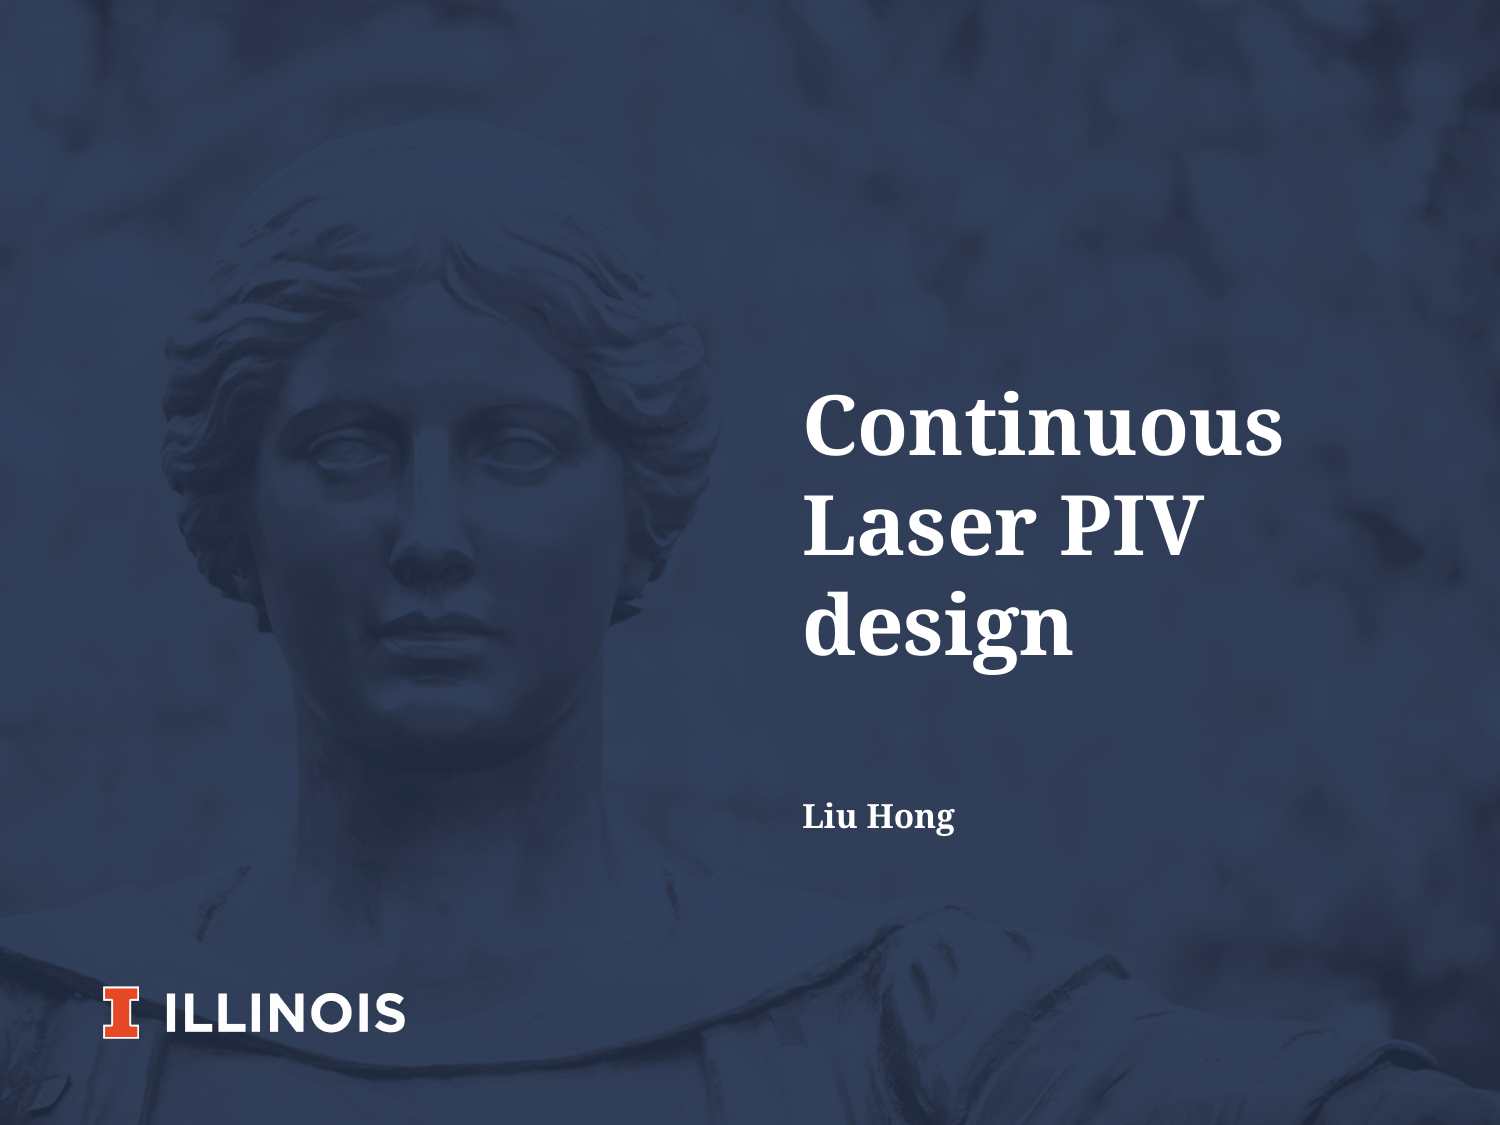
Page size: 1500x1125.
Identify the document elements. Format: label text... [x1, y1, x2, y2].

picture [0, 0, 1500, 1125]
text_box Continuous Laser PIV design Liu Hong [787, 364, 1443, 682]
